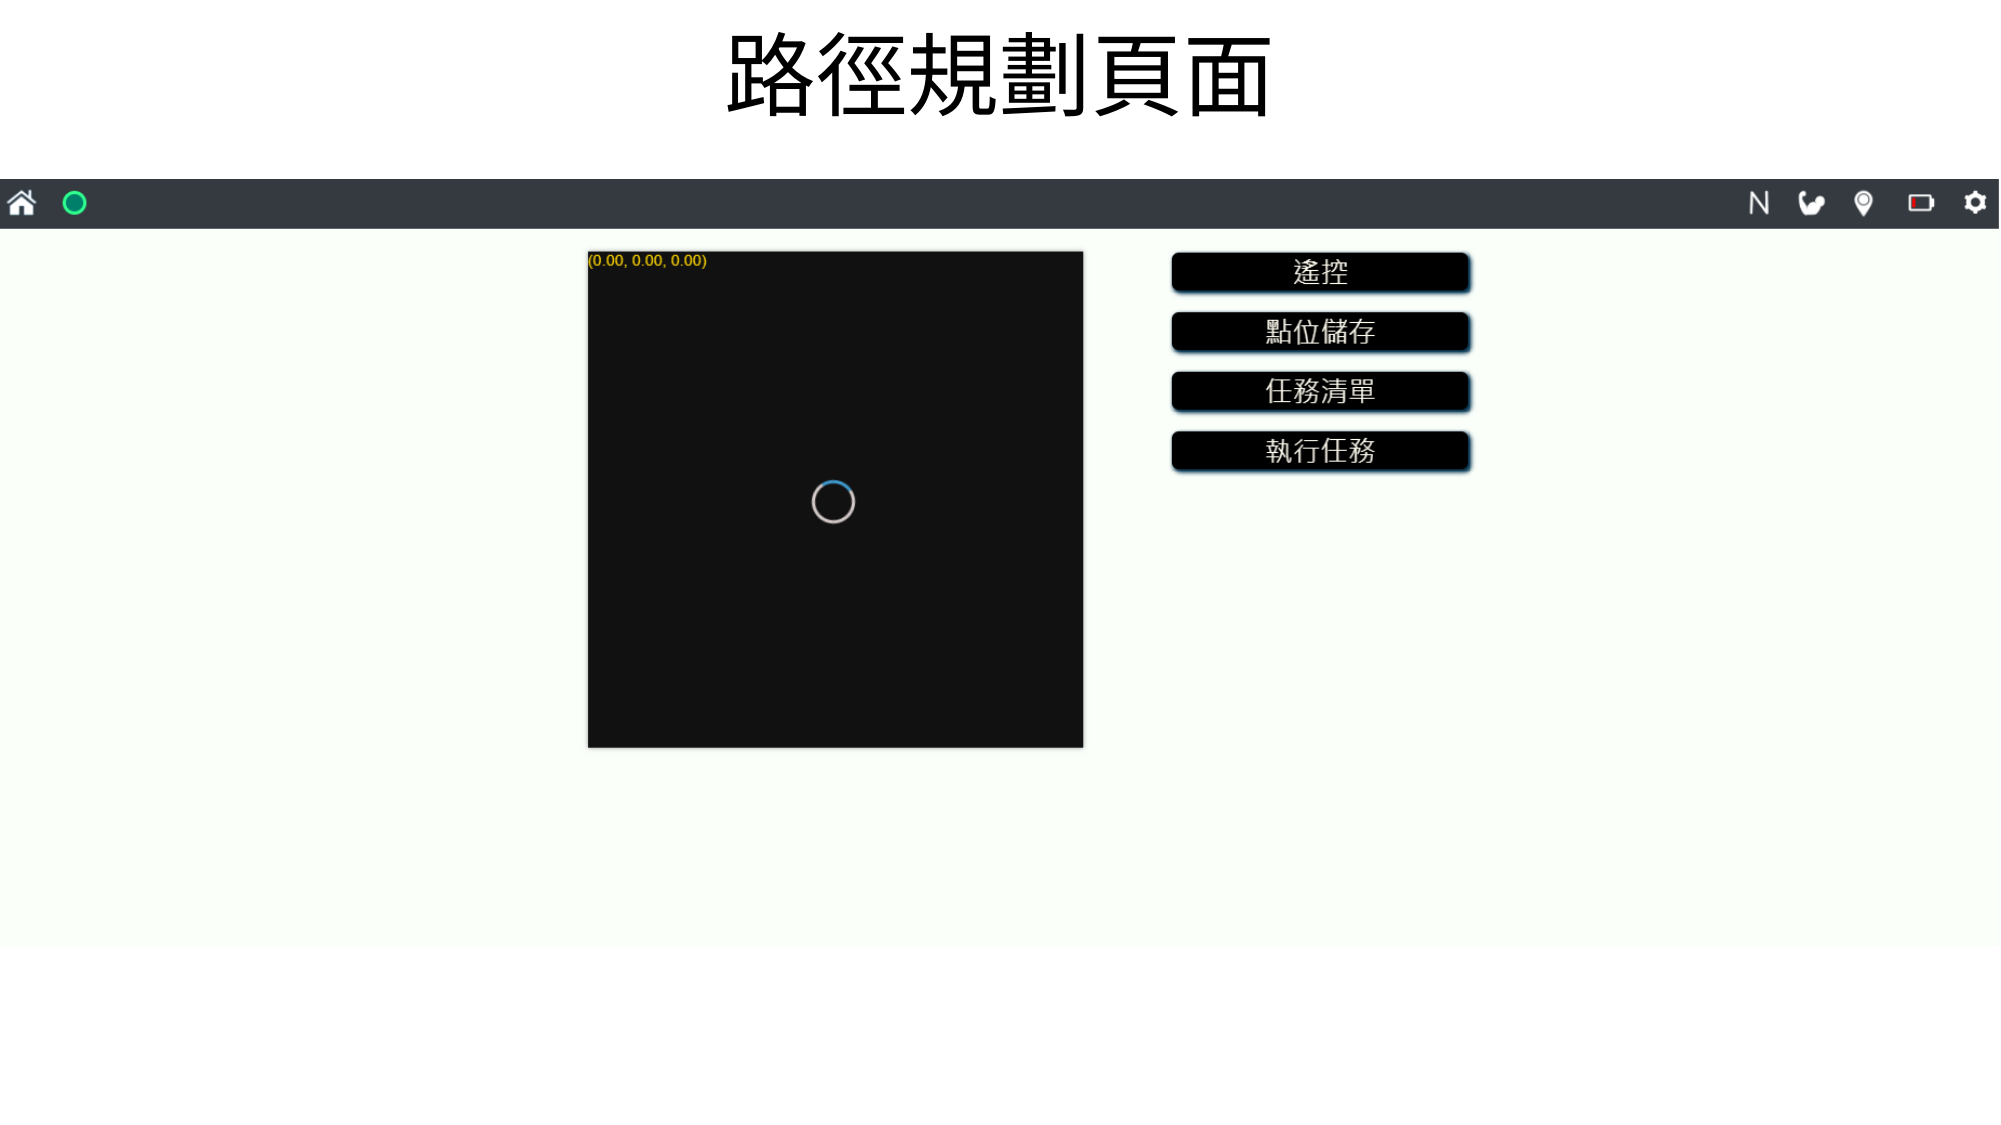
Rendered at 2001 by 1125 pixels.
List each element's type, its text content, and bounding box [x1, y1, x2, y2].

text_box 路徑規劃頁面 [216, 10, 1784, 136]
picture [0, 179, 2000, 946]
